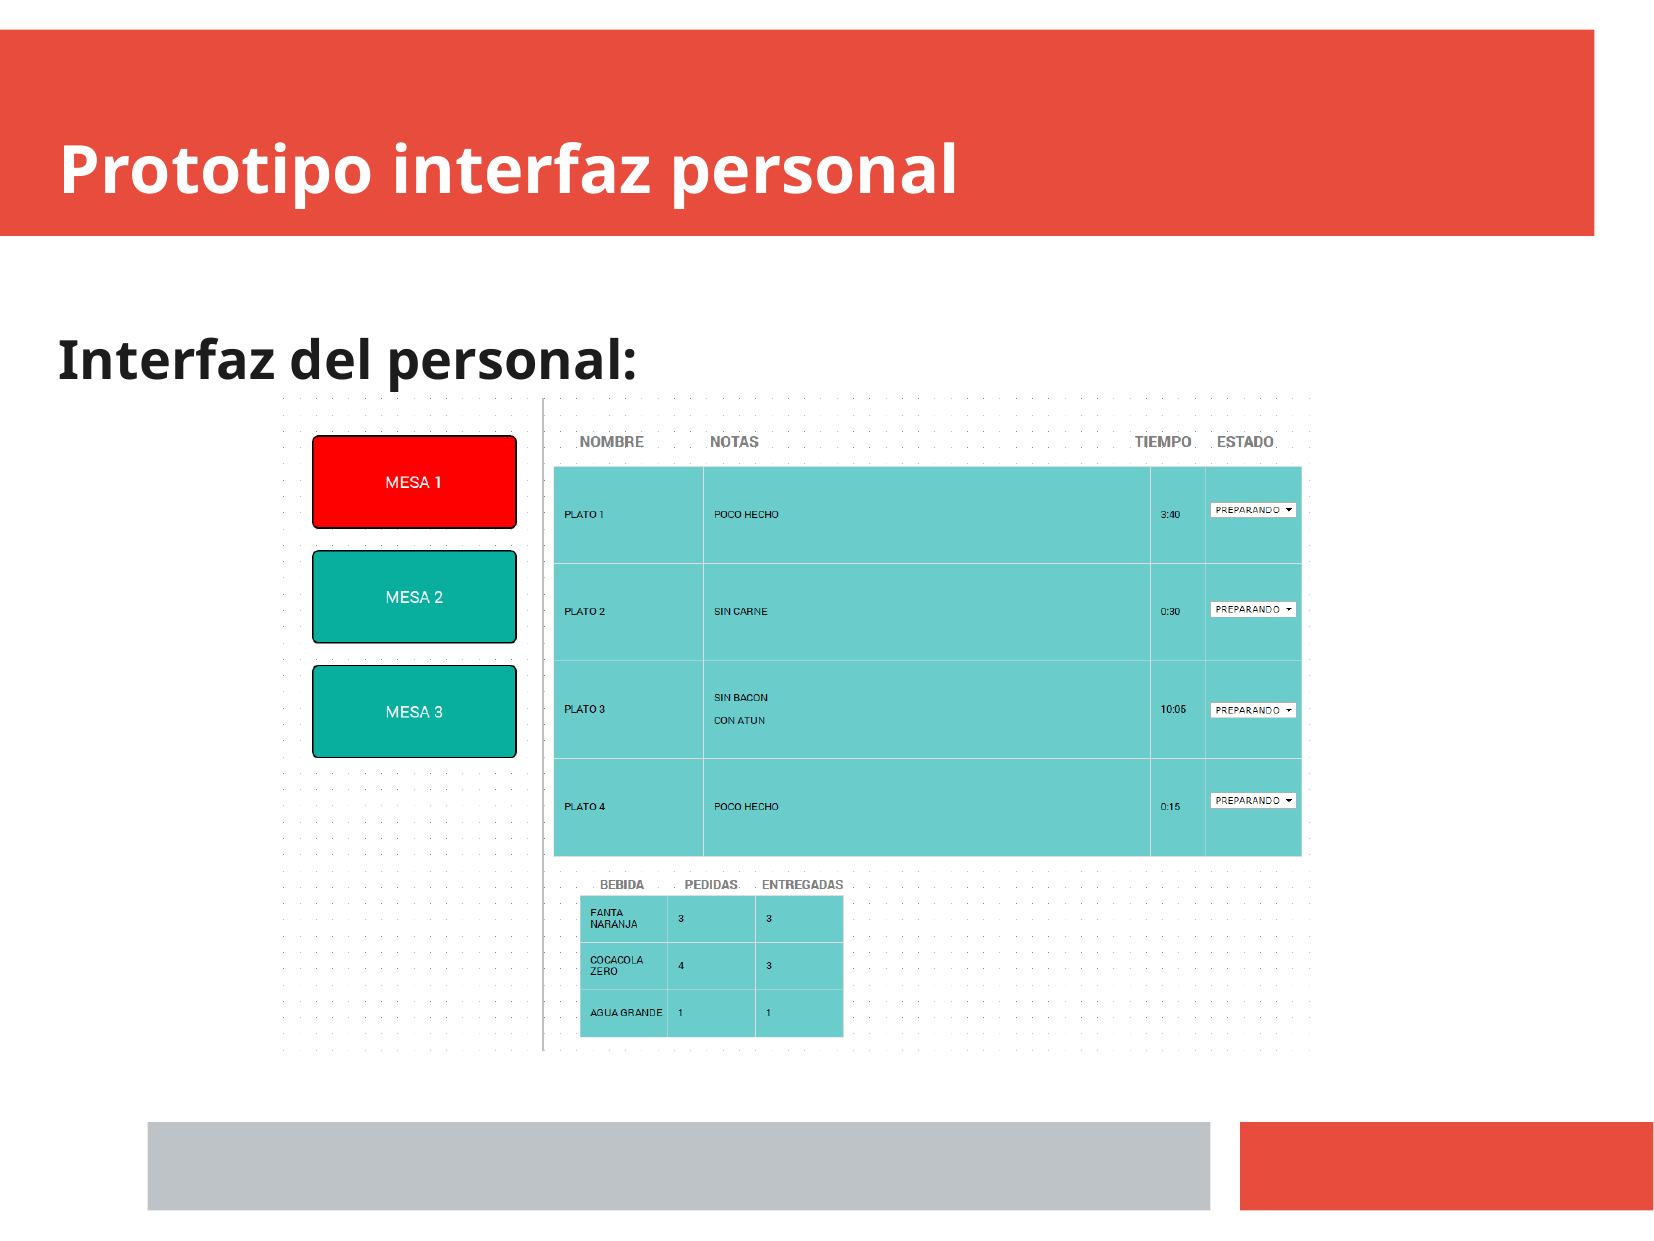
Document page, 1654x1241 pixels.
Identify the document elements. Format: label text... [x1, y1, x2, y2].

text_box Prototipo interfaz personal [59, 59, 1595, 207]
text_box Interfaz del personal: [59, 324, 1565, 691]
picture [283, 398, 1323, 1052]
